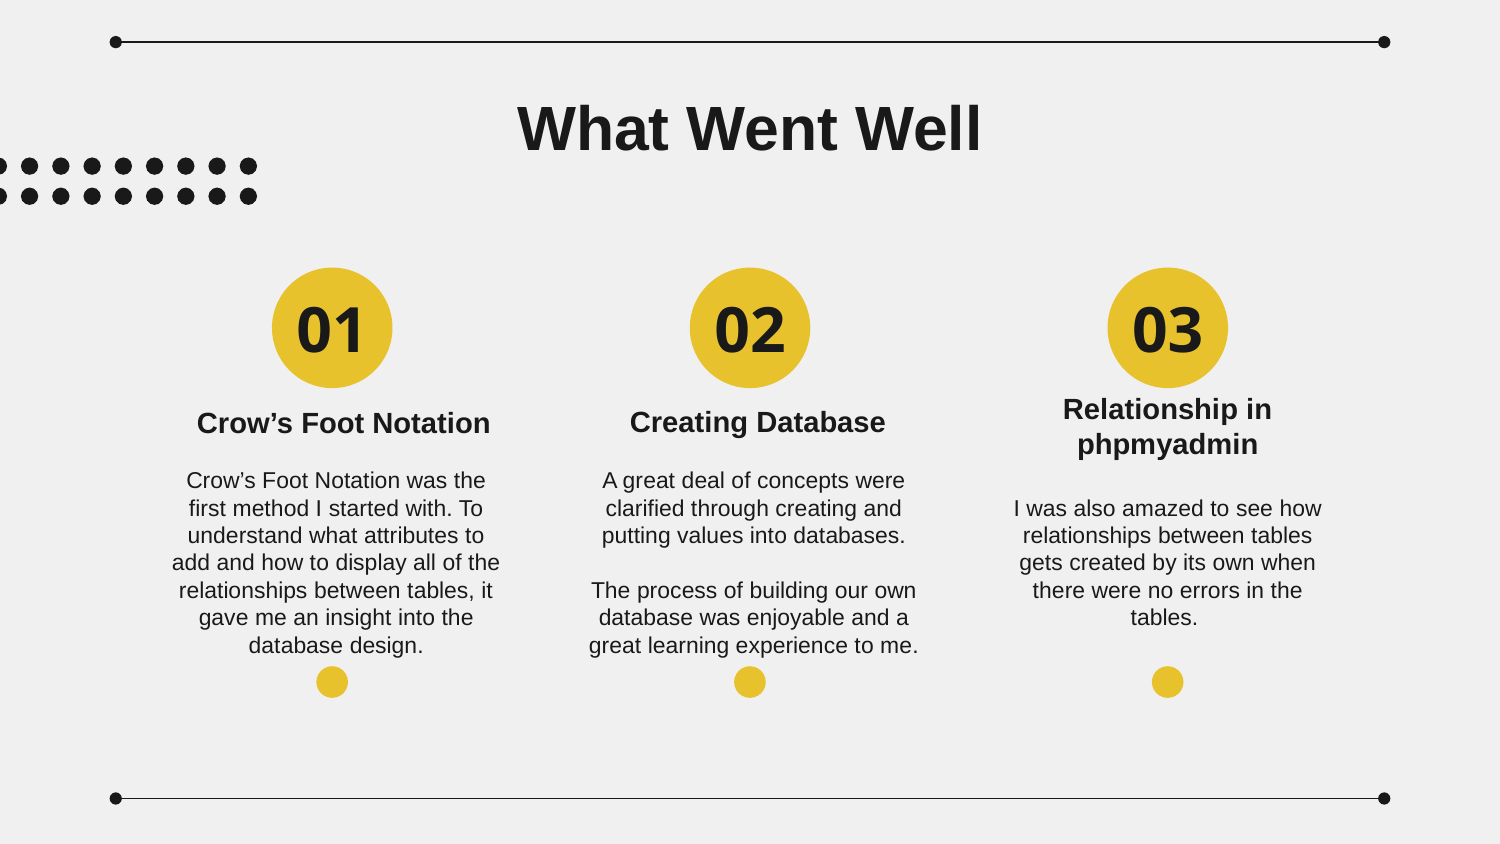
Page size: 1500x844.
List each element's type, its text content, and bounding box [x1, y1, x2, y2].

text_box [702, 267, 798, 291]
title 03 [1107, 291, 1228, 365]
subtitle Crow’s Foot Notation was the first method I started with. To understand what attributes to add and how to display all of the relationships between tables, it gave me an insight into the database design. [153, 450, 519, 655]
text_box [316, 666, 349, 698]
subtitle A great deal of concepts were clarified through creating and putting values into databases. The process of building our own database was enjoyable and a great learning experience to me. [571, 450, 937, 655]
text_box [1120, 365, 1216, 388]
text_box [734, 666, 766, 698]
title 01 [271, 291, 393, 365]
title Crow’s Foot Notation [169, 368, 527, 455]
title What Went Well [118, 72, 1382, 167]
text_box [1151, 666, 1184, 698]
title Creating Database [579, 367, 937, 450]
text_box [0, 157, 258, 206]
text_box [1120, 267, 1216, 291]
subtitle I was also amazed to see how relationships between tables gets created by its own when there were no errors in the tables. [989, 450, 1347, 655]
text_box [284, 267, 380, 291]
title Relationship in phpmyadmin [989, 388, 1347, 450]
title 02 [689, 291, 811, 365]
